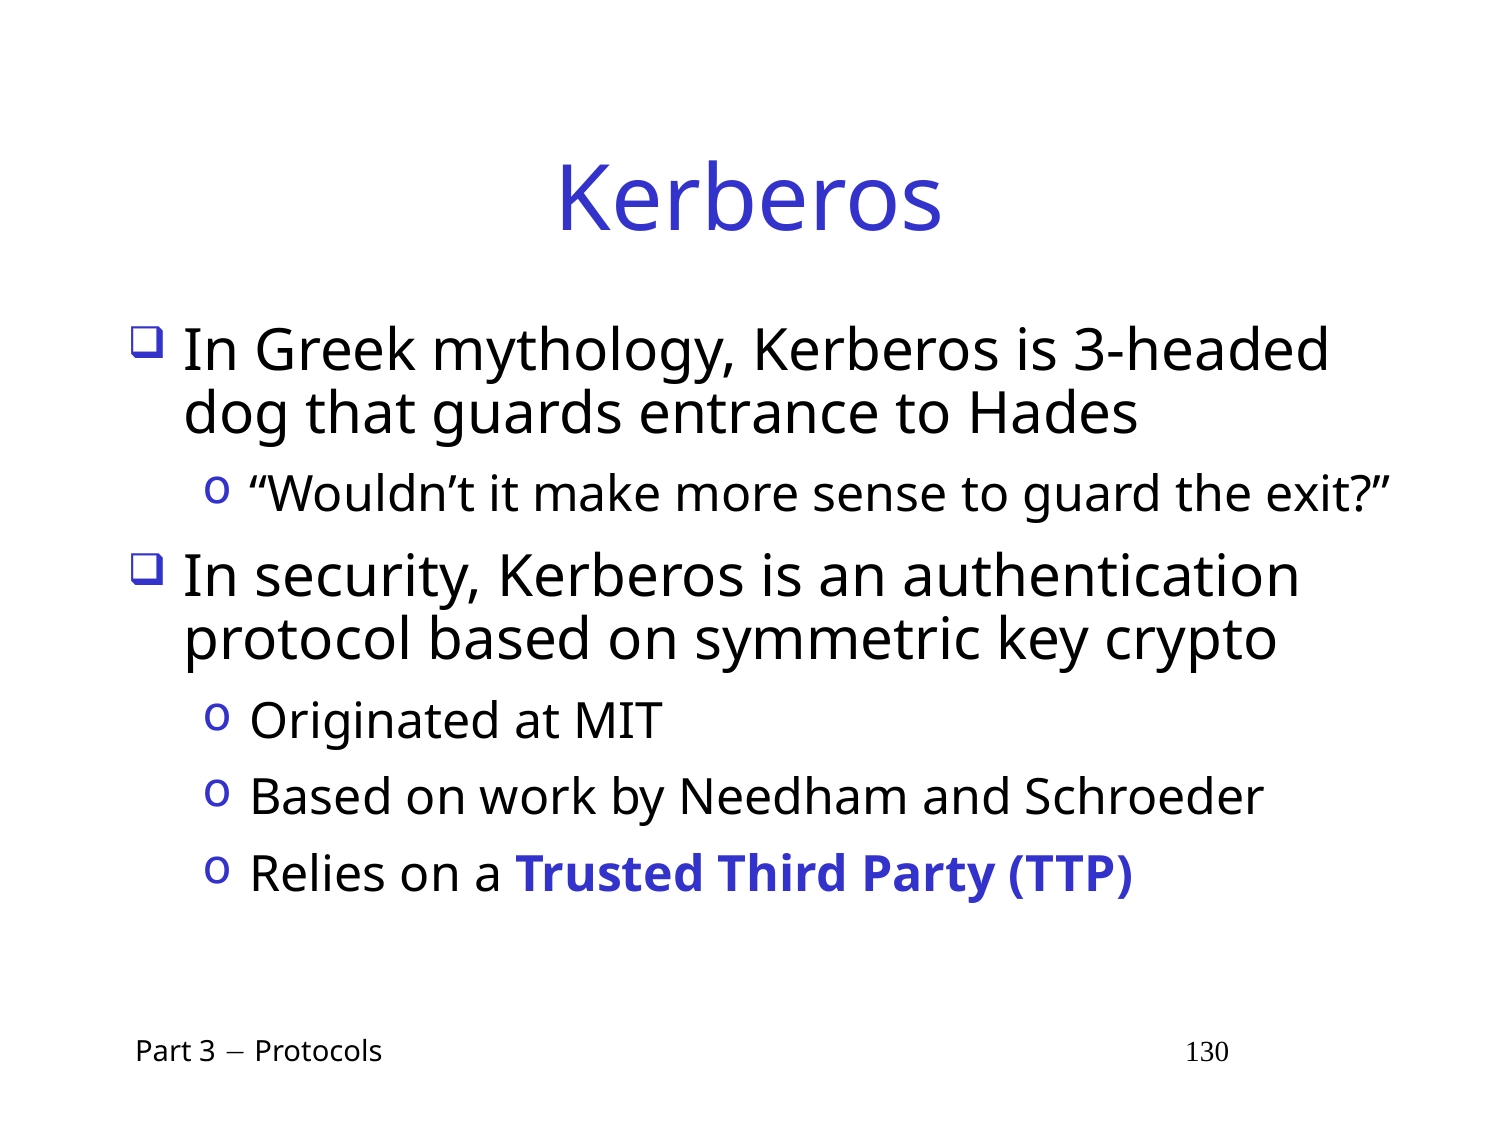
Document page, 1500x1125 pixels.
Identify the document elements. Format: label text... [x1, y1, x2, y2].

list In Greek mythology, Kerberos is 3-headed dog that guards entrance to Hades “Wouldn’t it make more sense to guard the exit?” In security, Kerberos is an authentication protocol based on symmetric key crypto Originated at MIT Based on work by Needham and Schroeder Relies on a Trusted Third Party (TTP) [112, 312, 1426, 988]
title Kerberos [112, 99, 1388, 288]
footer Part 3  Protocols 130 [112, 1024, 1401, 1101]
